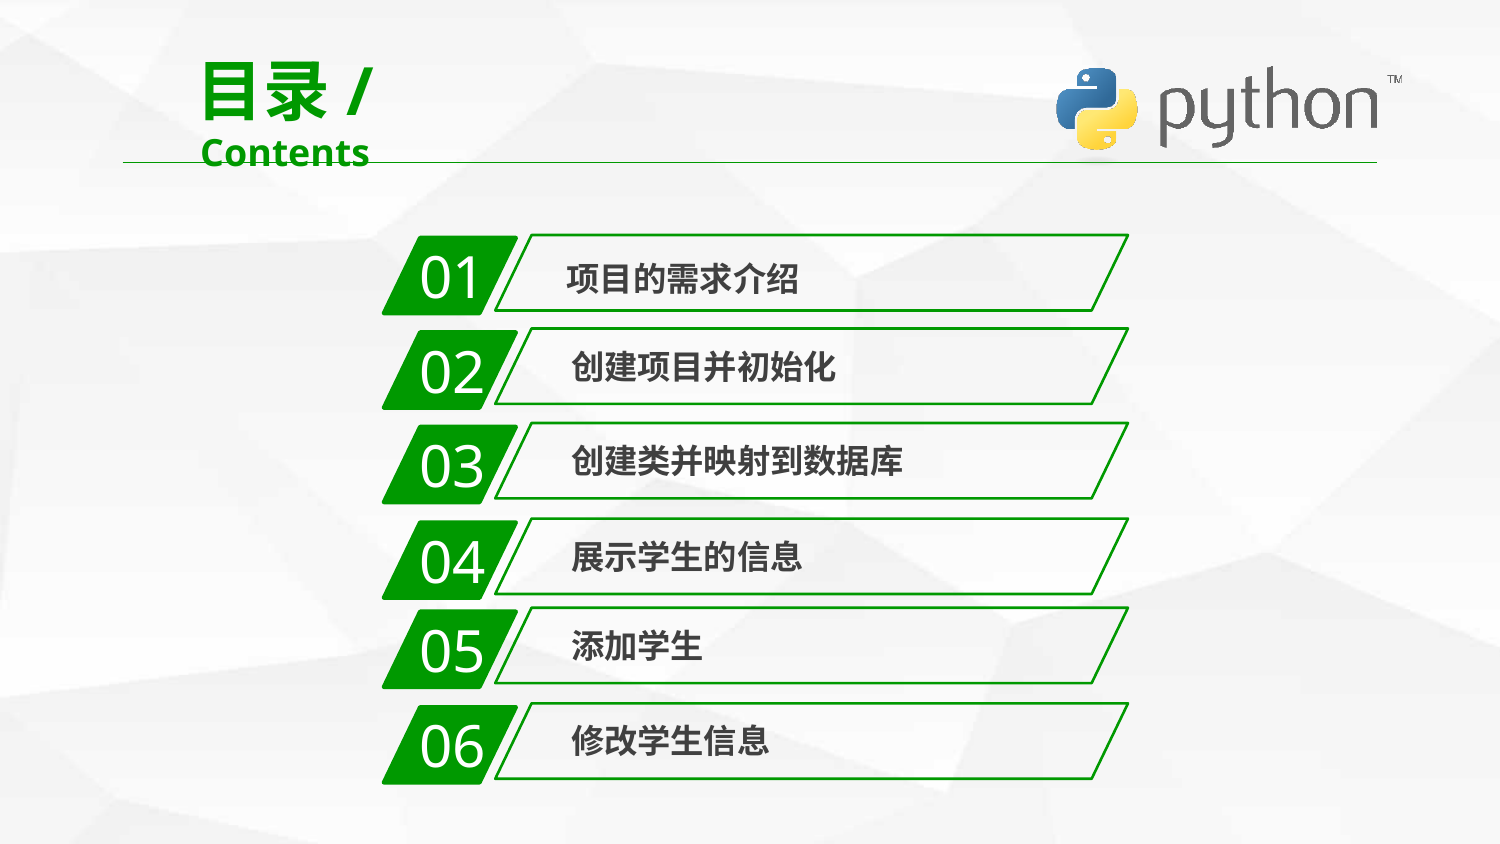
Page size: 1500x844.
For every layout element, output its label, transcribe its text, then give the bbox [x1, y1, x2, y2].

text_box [494, 703, 1129, 779]
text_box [383, 701, 531, 789]
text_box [383, 232, 531, 314]
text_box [383, 517, 494, 604]
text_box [494, 234, 1129, 311]
picture [0, 0, 1500, 844]
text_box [494, 328, 1129, 405]
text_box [494, 607, 1129, 684]
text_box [383, 606, 496, 693]
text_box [383, 327, 531, 414]
text_box 目录/Contents [100, 70, 471, 152]
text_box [494, 518, 1129, 595]
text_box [383, 421, 531, 508]
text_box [494, 422, 1129, 499]
